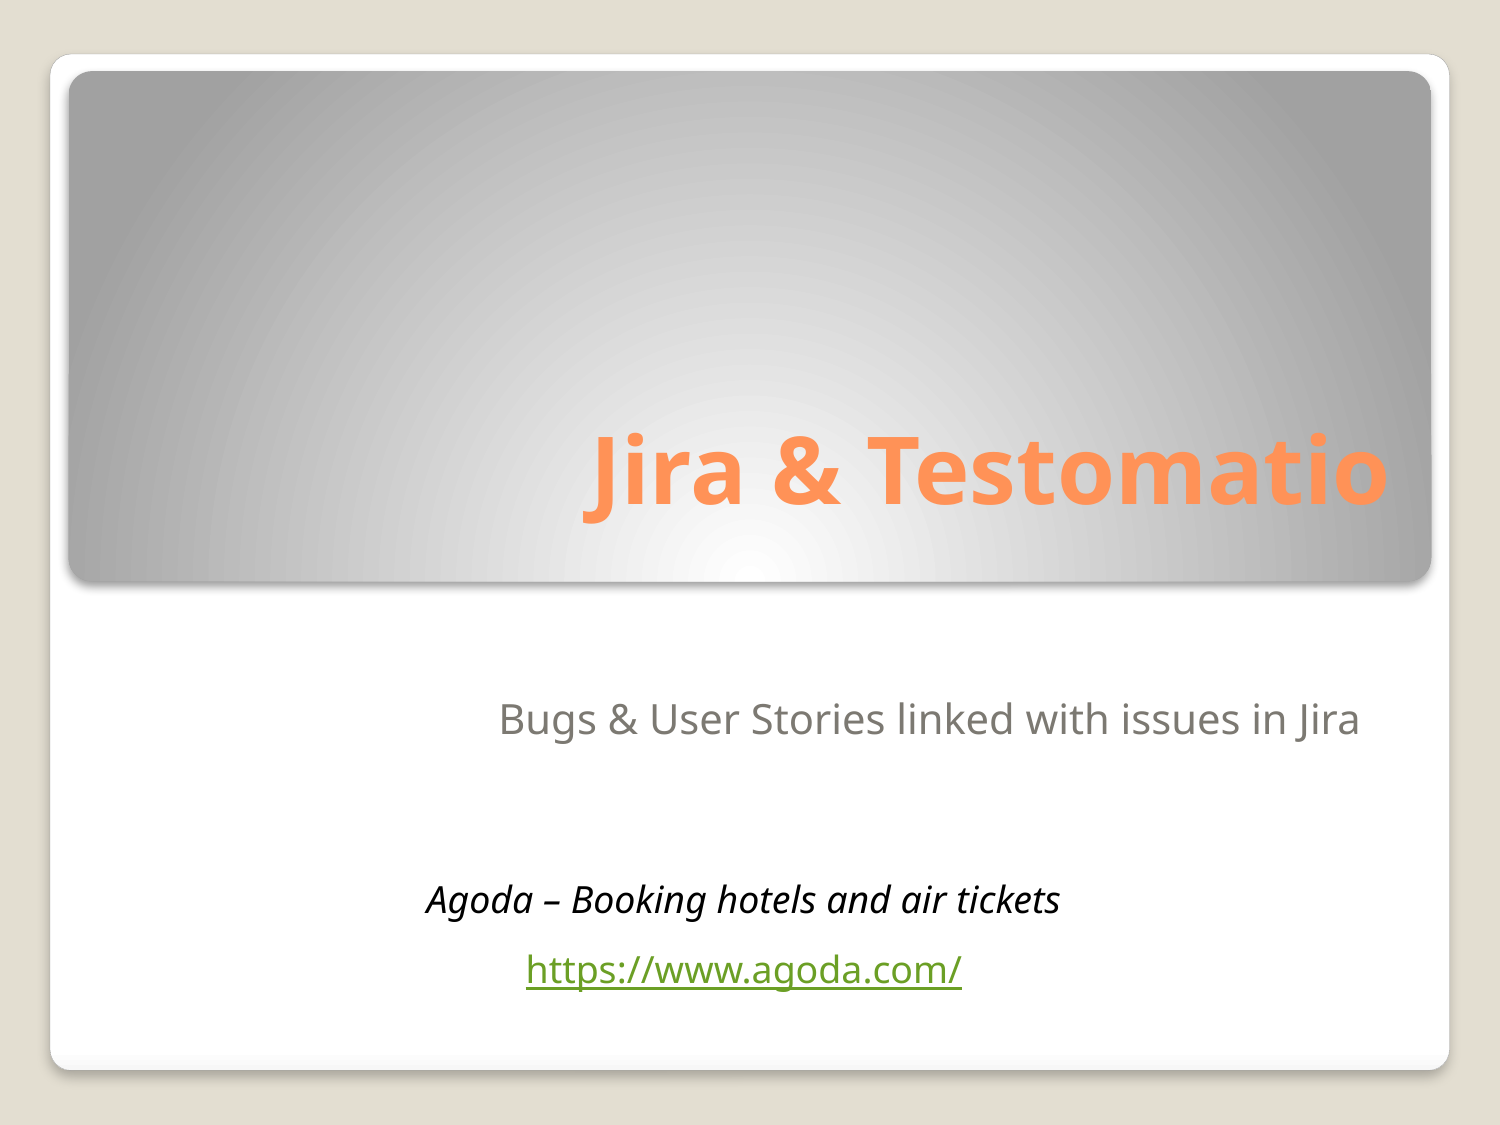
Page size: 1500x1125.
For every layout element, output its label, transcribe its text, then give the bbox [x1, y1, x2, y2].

subtitle Bugs & User Stories linked with issues in Jira [225, 692, 1376, 752]
text_box Agoda – Booking hotels and air tickets https://www.agoda.com/ [324, 846, 1164, 1050]
title Jira & Testomatio [123, 326, 1399, 532]
